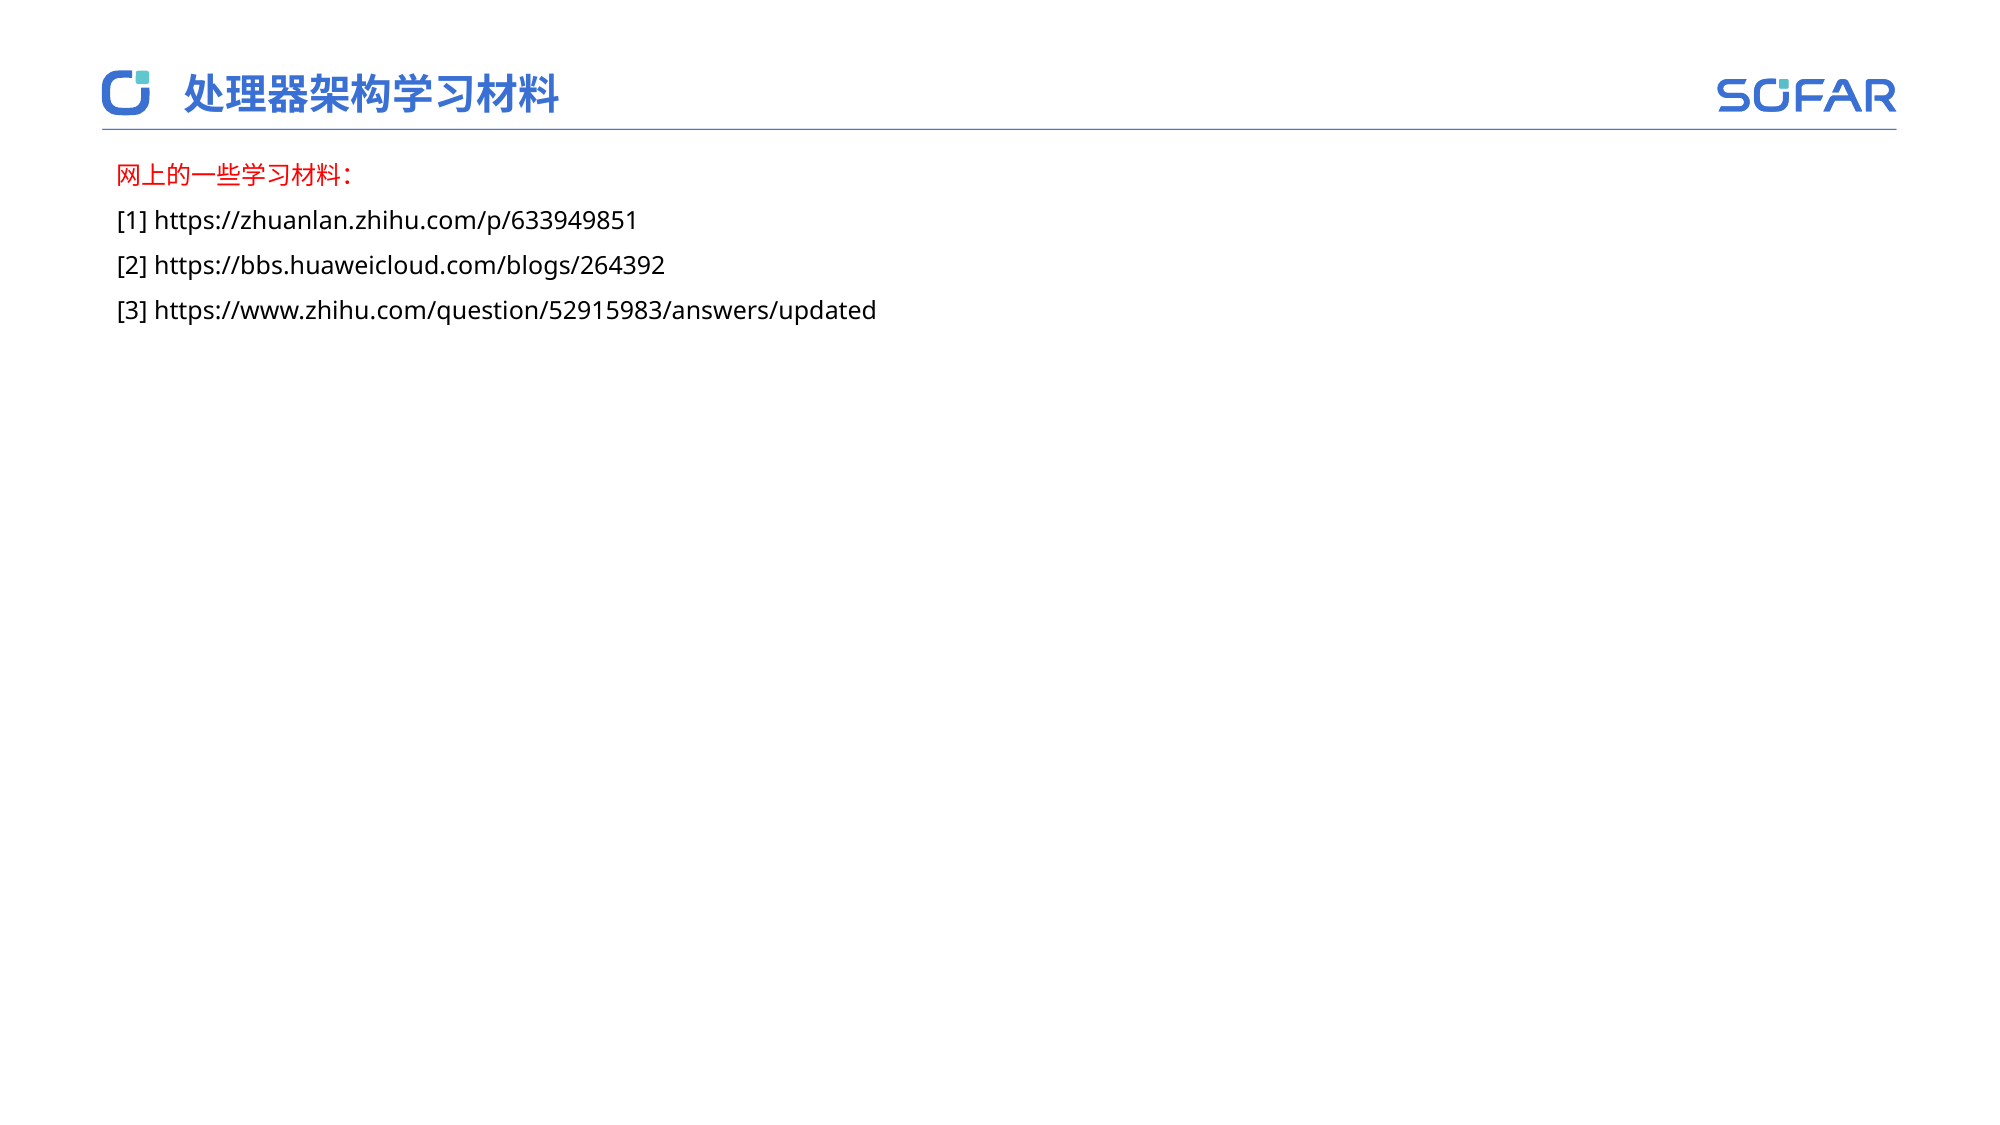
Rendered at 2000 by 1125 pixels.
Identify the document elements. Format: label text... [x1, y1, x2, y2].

picture [102, 78, 1897, 130]
list 处理器架构学习材料 [169, 60, 1403, 113]
text_box 网上的一些学习材料： [1] https://zhuanlan.zhihu.com/p/633949851 [2] https://bbs.huaweicloud.com/blogs/264392 [3] https://www.zhihu.com/question/52915983/answers/updated [102, 137, 908, 330]
